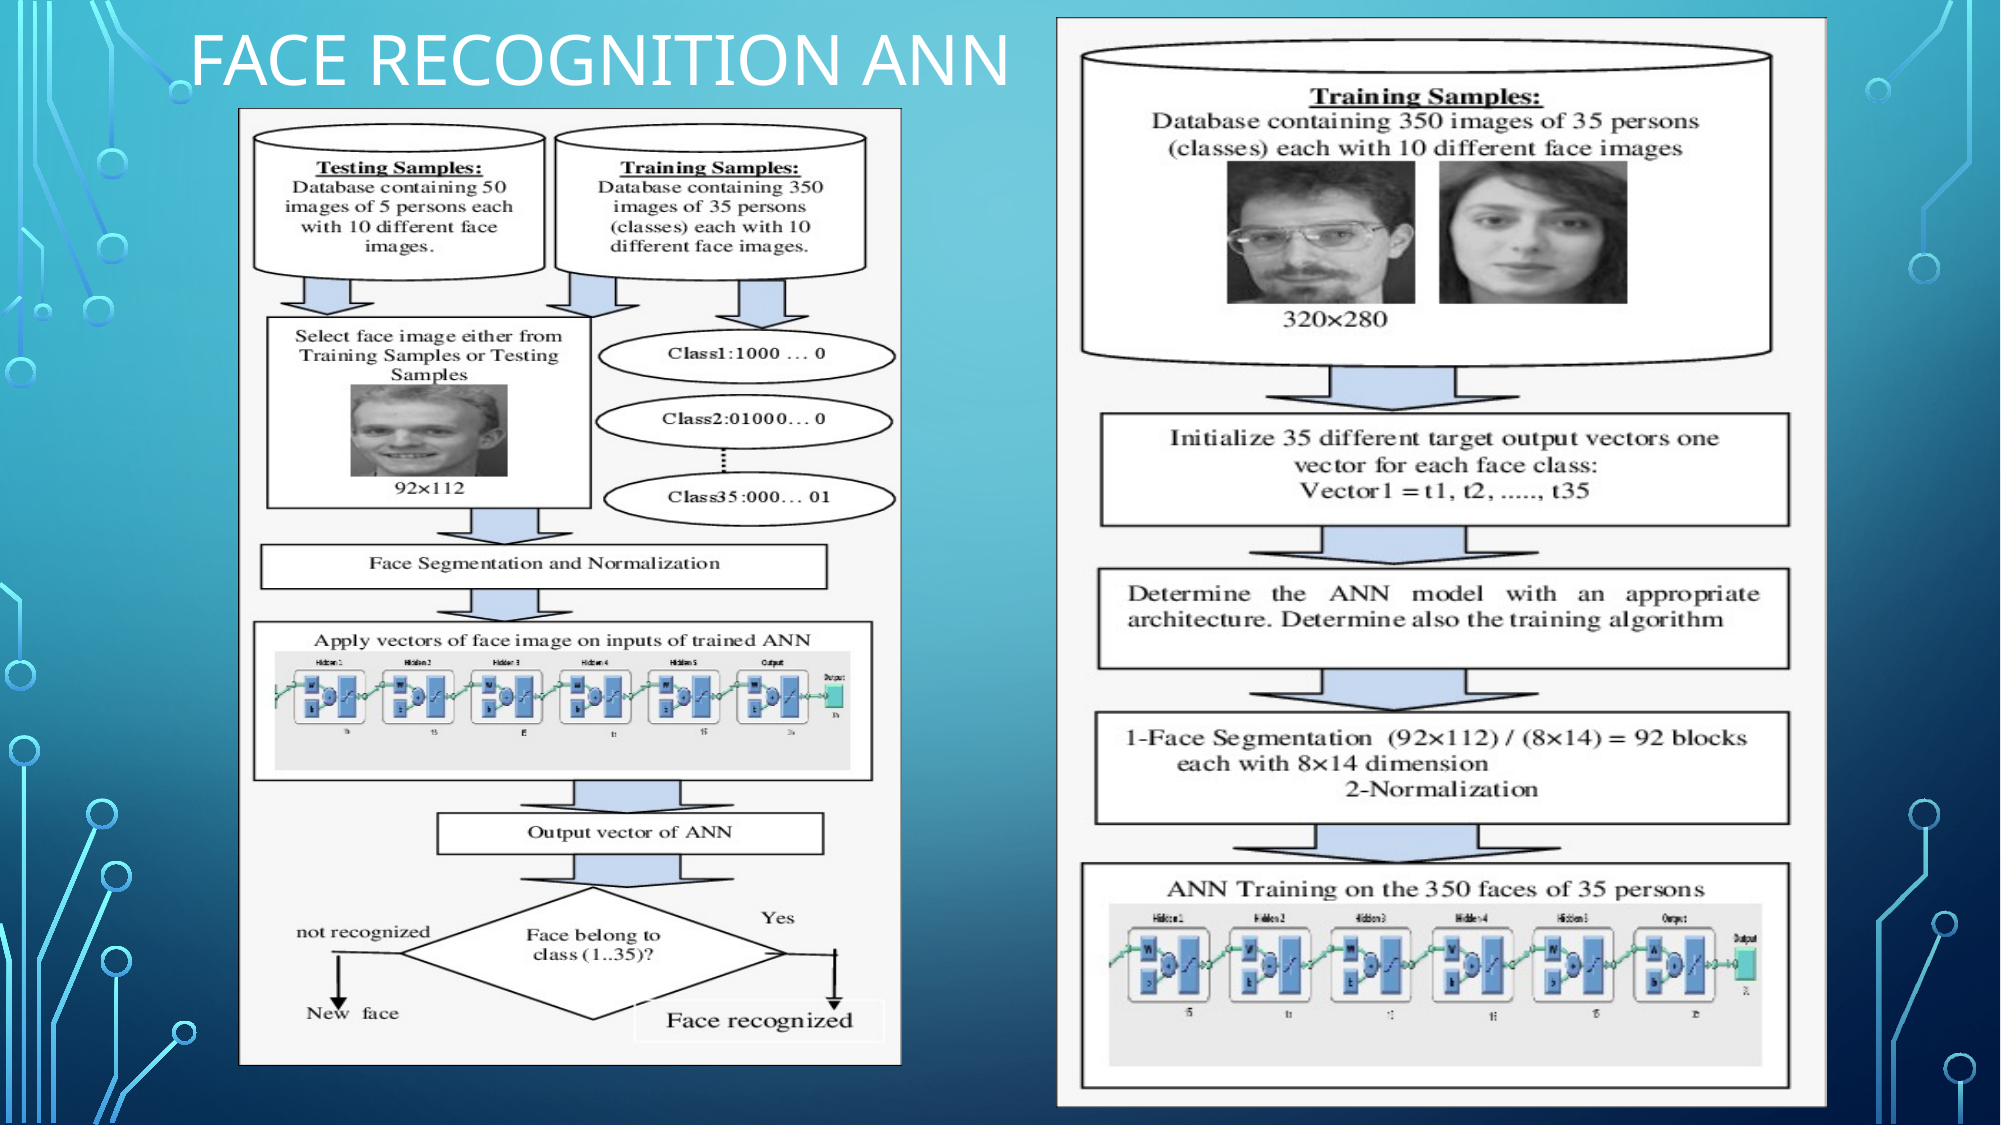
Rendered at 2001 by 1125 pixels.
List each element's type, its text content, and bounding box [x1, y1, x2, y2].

title Face recognition ANN [173, 17, 1056, 109]
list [237, 107, 903, 1066]
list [1056, 17, 1827, 1108]
